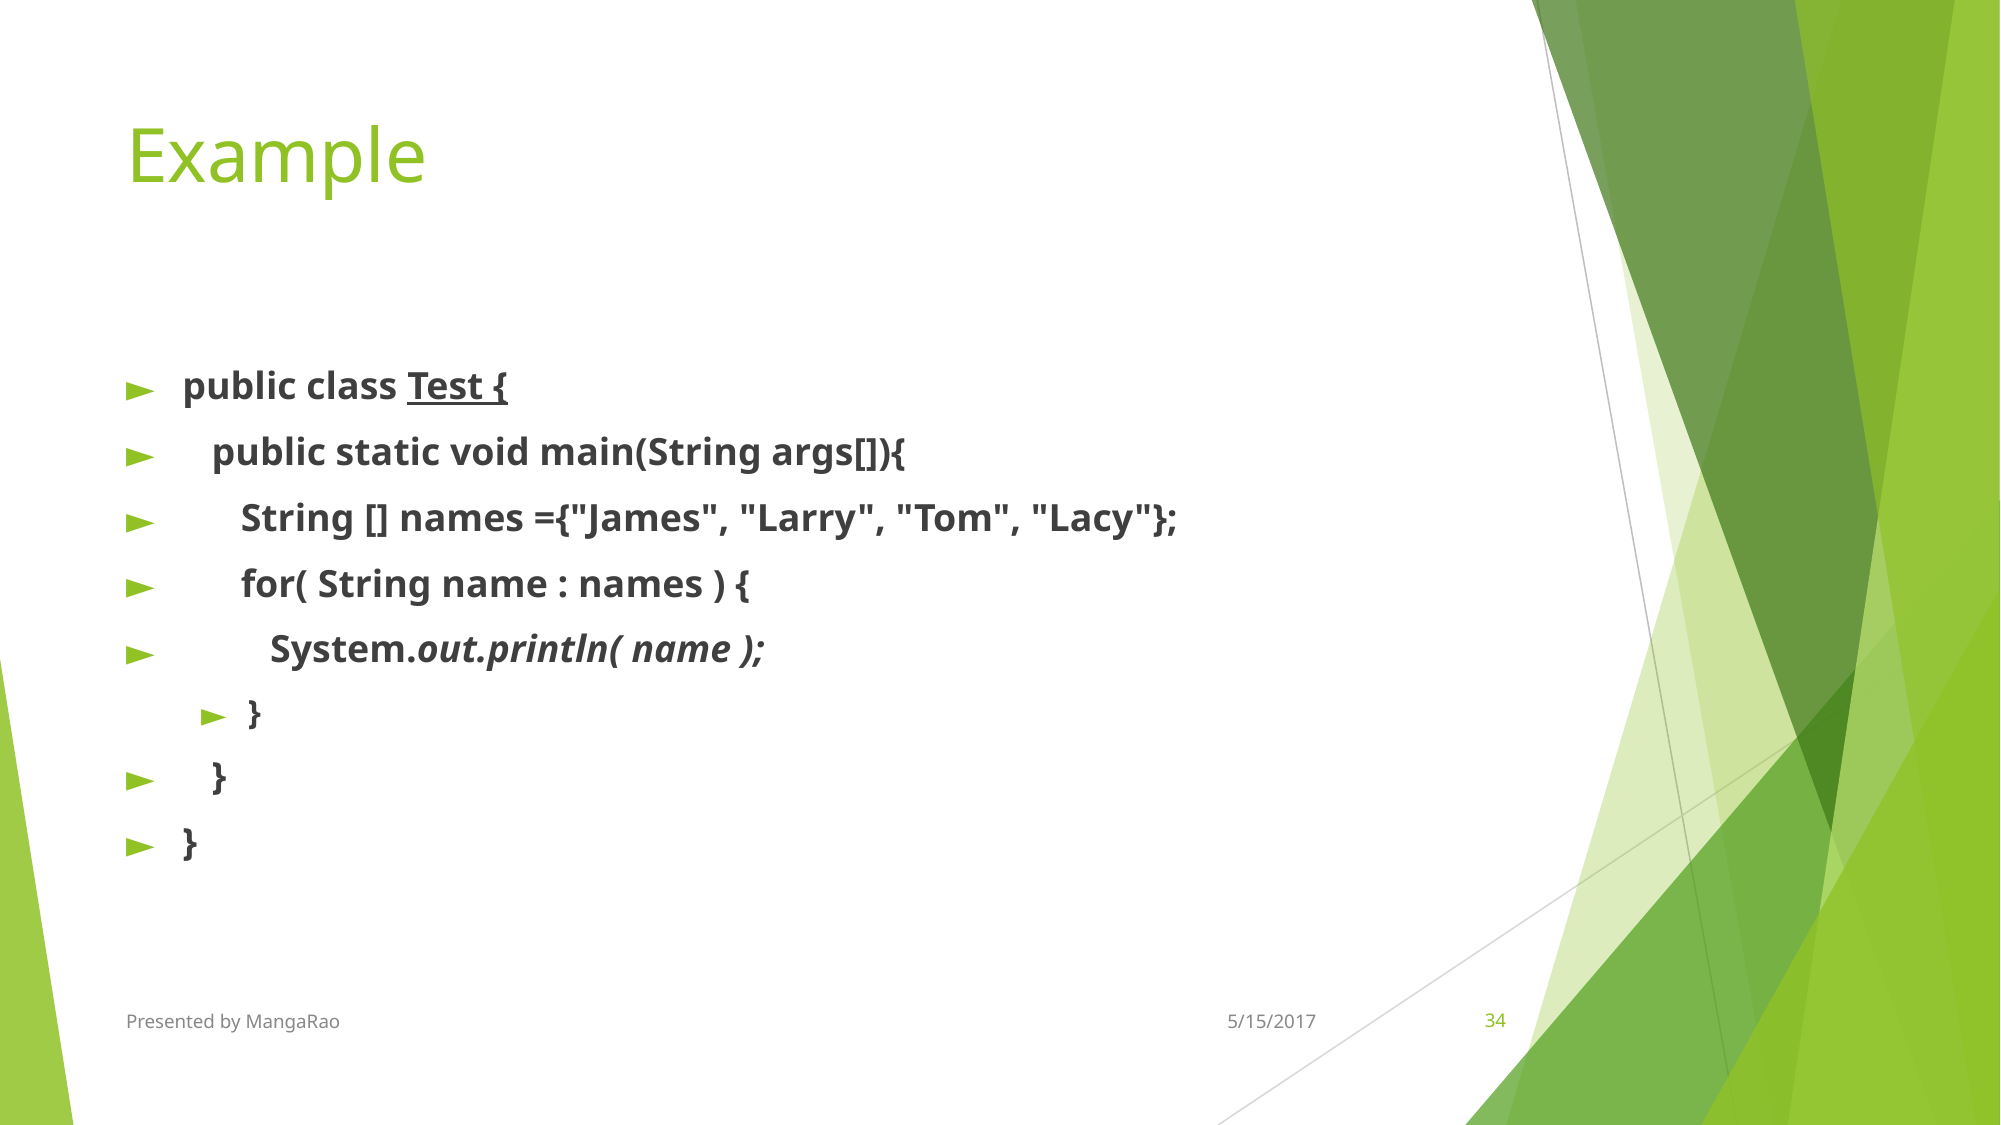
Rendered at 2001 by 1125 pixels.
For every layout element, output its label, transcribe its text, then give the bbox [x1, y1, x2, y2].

title Example [111, 99, 1522, 317]
footer Presented by MangaRao [111, 991, 1145, 1051]
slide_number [1181, 991, 1332, 1051]
list public class Test { public static void main(String args[]){ String [] names ={"James", "Larry", "Tom", "Lacy"}; for( String name : names ) { System.out.println( name ); } } } [111, 354, 1522, 992]
slide_number ‹#› [1409, 991, 1522, 1051]
